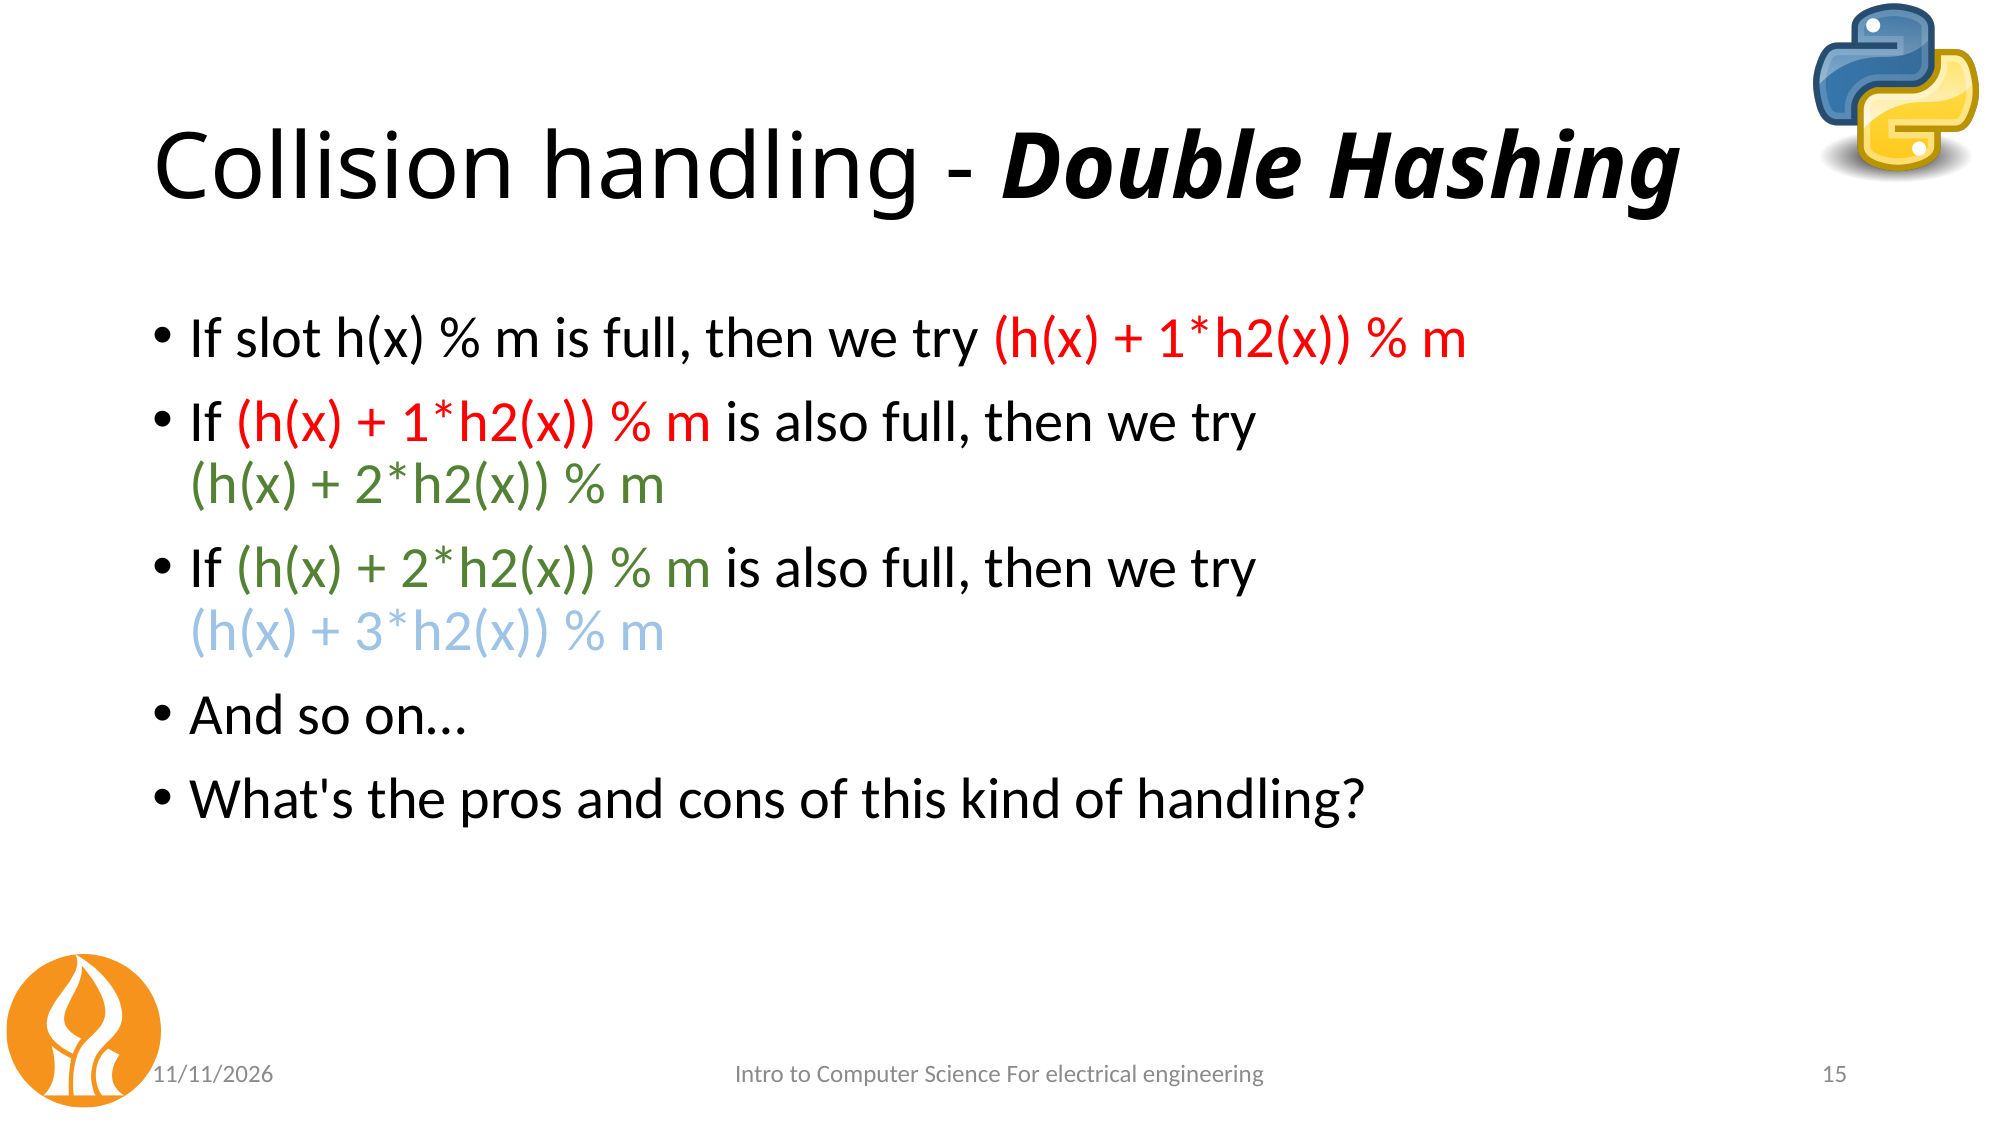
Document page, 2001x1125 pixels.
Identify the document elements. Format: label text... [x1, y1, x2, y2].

slide_number 15 [1412, 1042, 1863, 1103]
list If slot h(x) % m is full, then we try (h(x) + 1*h2(x)) % m If (h(x) + 1*h2(x)) % m is also full, then we try (h(x) + 2*h2(x)) % m If (h(x) + 2*h2(x)) % m is also full, then we try (h(x) + 3*h2(x)) % m And so on… What's the pros and cons of this kind of handling? [137, 299, 1863, 1014]
picture [1802, 0, 1990, 187]
title Collision handling - Double Hashing [137, 59, 1863, 278]
footer Intro to Computer Science For electrical engineering [662, 1042, 1338, 1103]
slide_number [137, 1042, 588, 1103]
picture [1, 948, 165, 1111]
